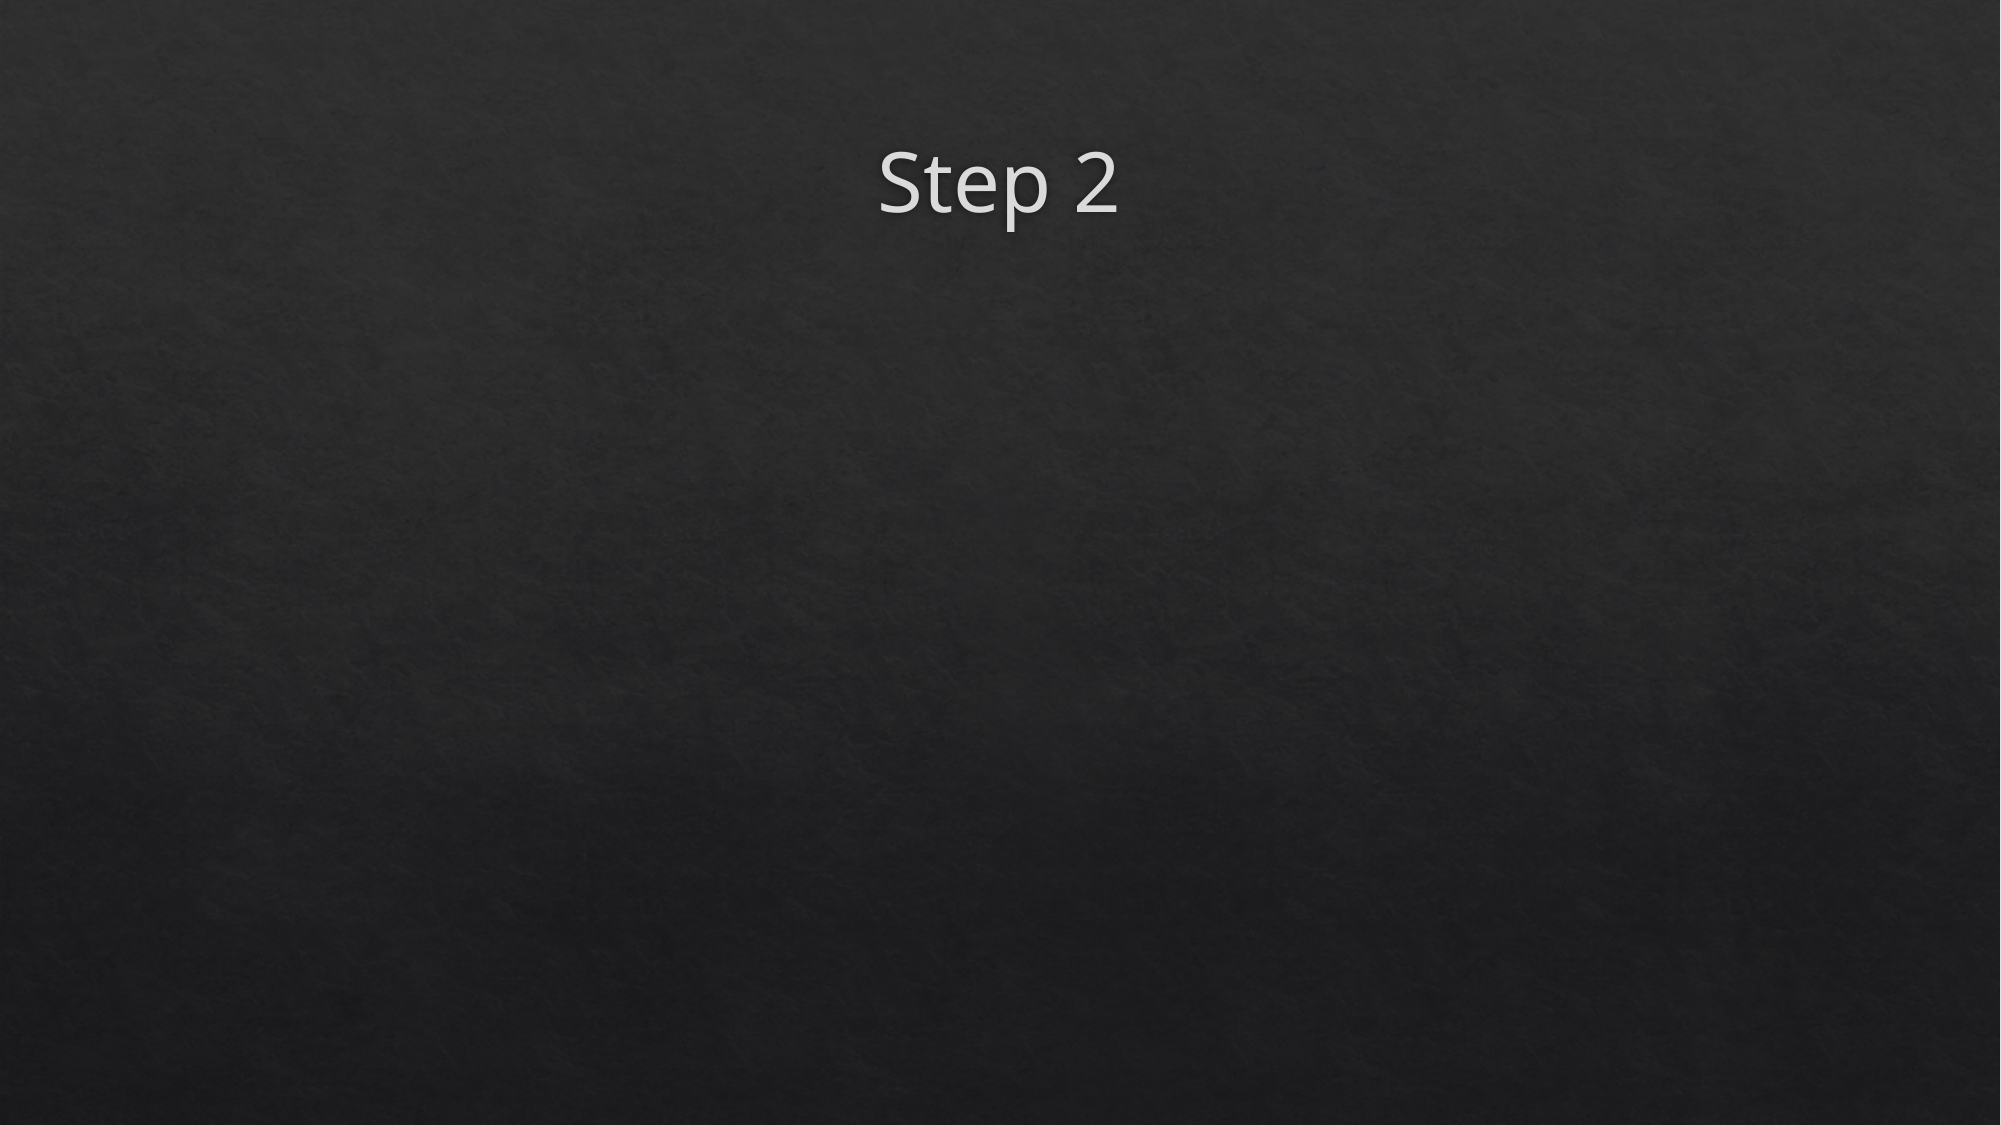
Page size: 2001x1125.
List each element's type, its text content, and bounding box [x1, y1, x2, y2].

title Step 2 [149, 99, 1849, 260]
